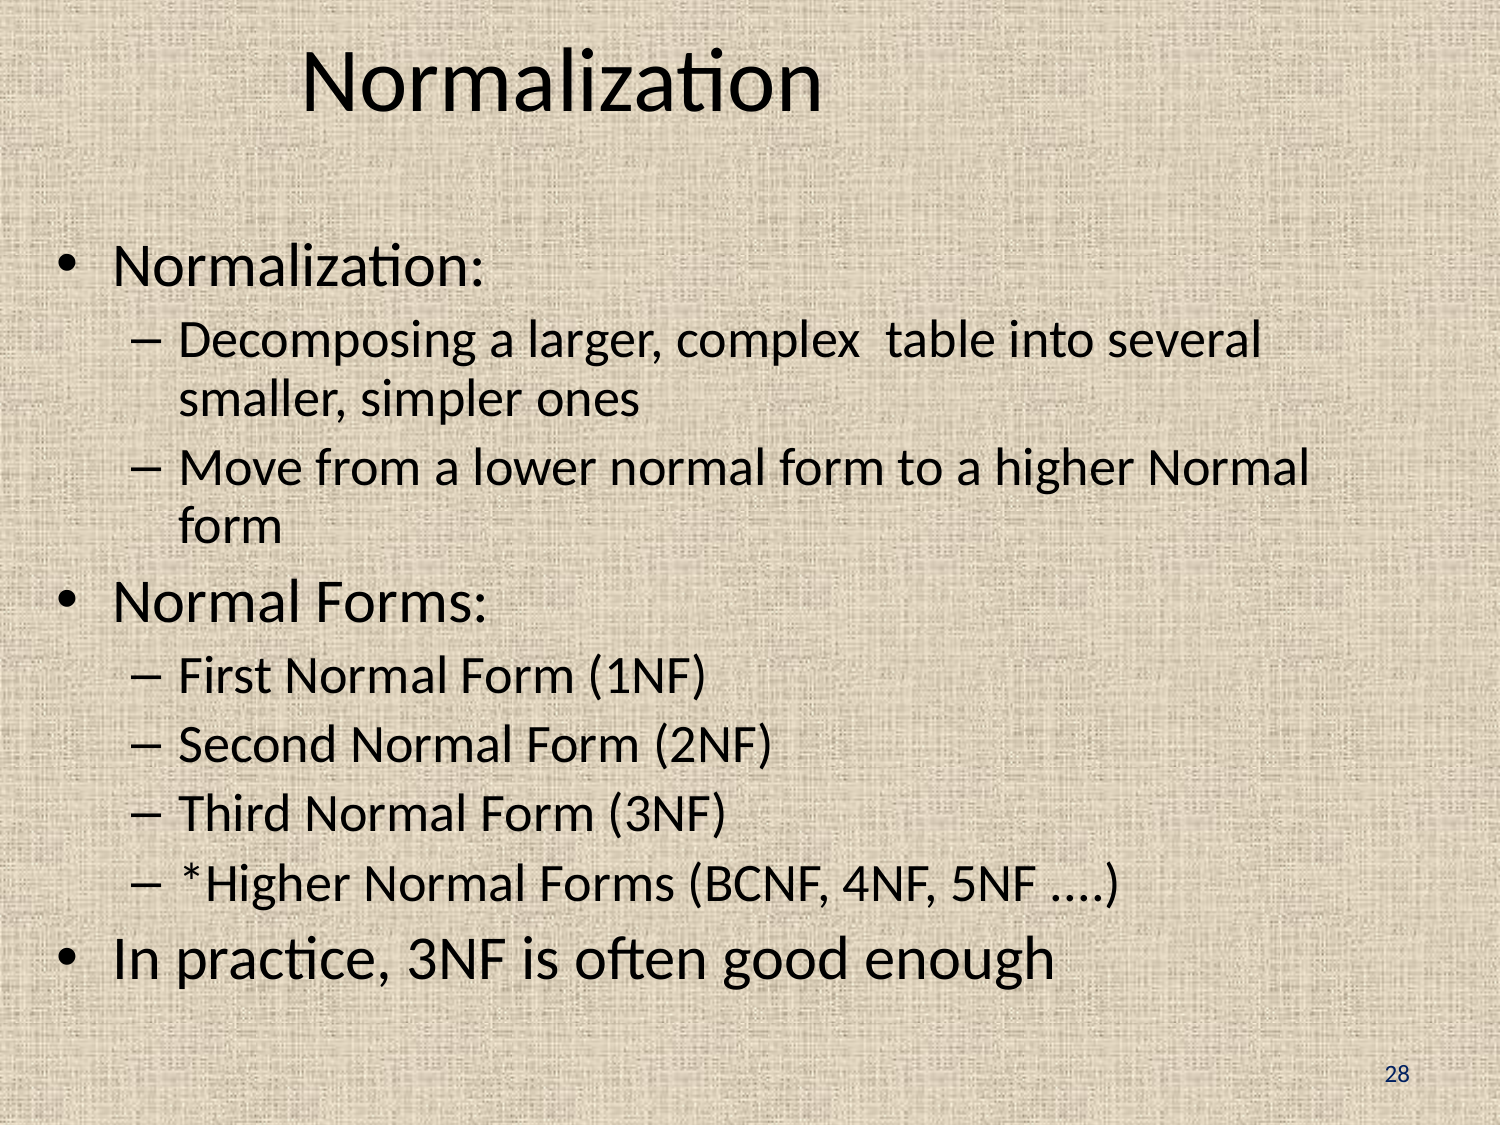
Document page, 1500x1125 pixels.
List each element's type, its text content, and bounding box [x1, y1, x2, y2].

list Normalization: Decomposing a larger, complex table into several smaller, simpler ones Move from a lower normal form to a higher Normal form Normal Forms: First Normal Form (1NF) Second Normal Form (2NF) Third Normal Form (3NF) *Higher Normal Forms (BCNF, 4NF, 5NF ....) In practice, 3NF is often good enough [41, 224, 1400, 1043]
slide_number 28 [1074, 1042, 1425, 1103]
title Normalization [0, 0, 1125, 150]
picture [0, 0, 1500, 1125]
